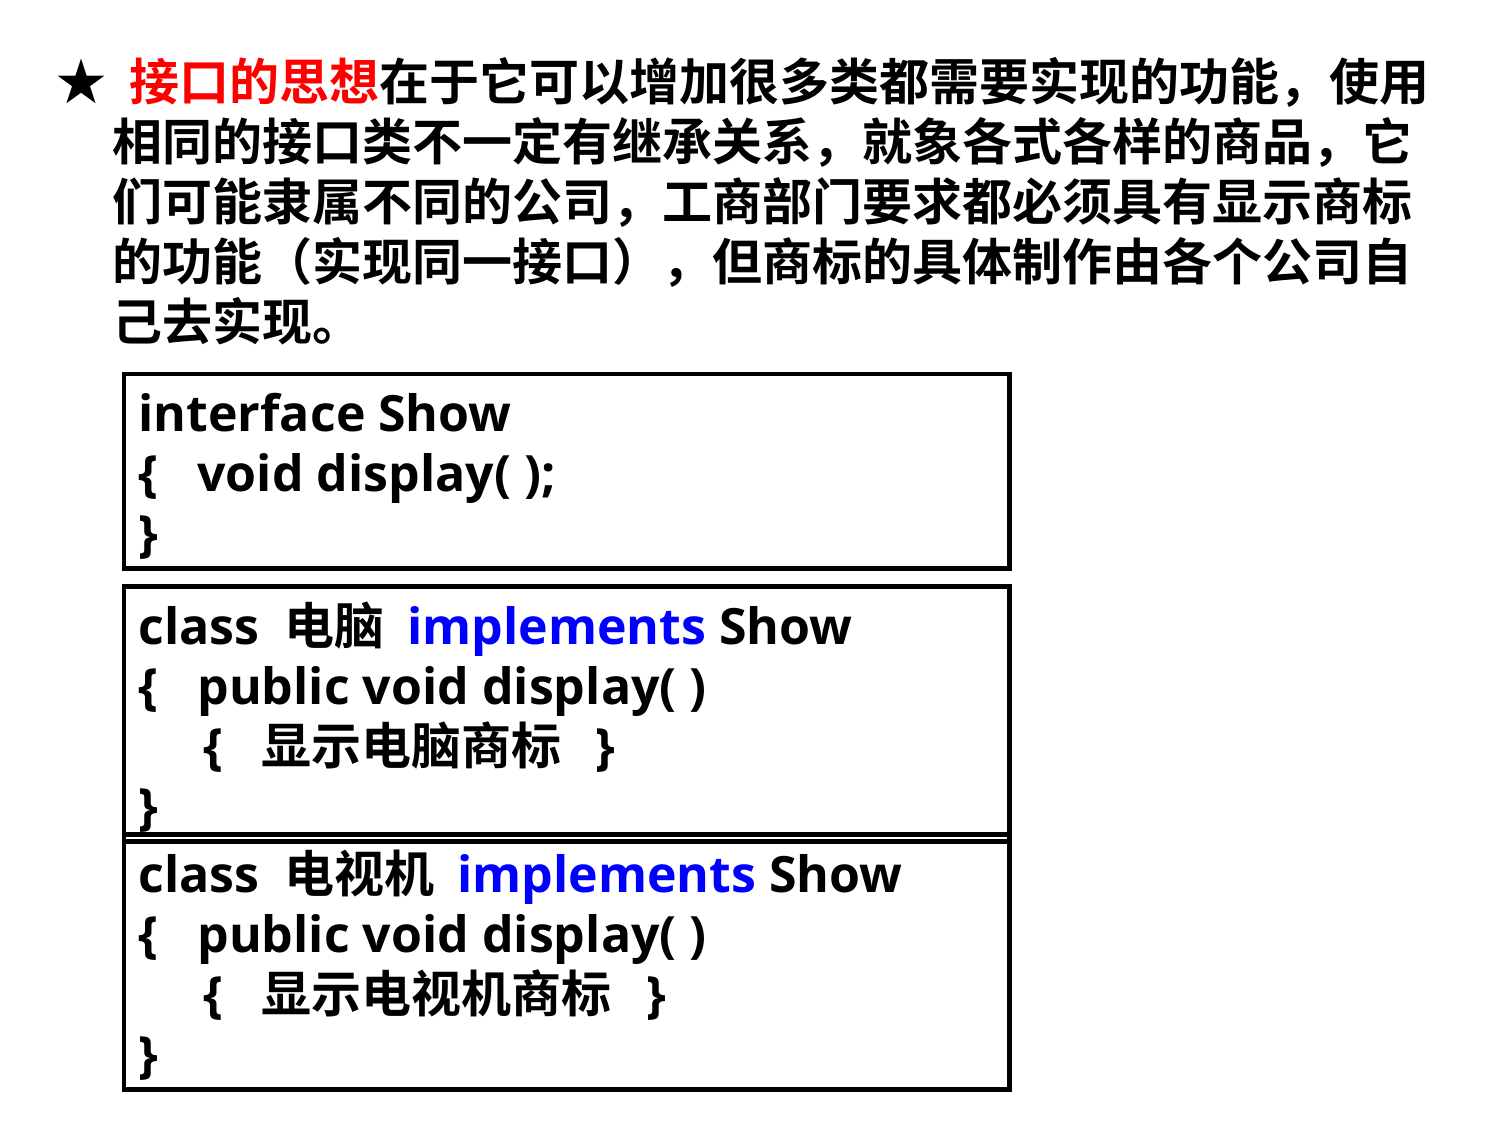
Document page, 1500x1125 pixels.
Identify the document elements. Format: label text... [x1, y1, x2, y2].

list ★ 接口的思想在于它可以增加很多类都需要实现的功能，使用相同的接口类不一定有继承关系，就象各式各样的商品，它们可能隶属不同的公司，工商部门要求都必须具有显示商标的功能（实现同一接口），但商标的具体制作由各个公司自己去实现。 [41, 42, 1459, 268]
text_box interface Show { void display( ); } [123, 373, 1010, 569]
text_box class 电脑 implements Show { public void display( ) { 显示电脑商标 } } [123, 586, 1010, 842]
text_box class 电视机 implements Show { public void display( ) { 显示电视机商标 } } [123, 842, 1010, 1090]
